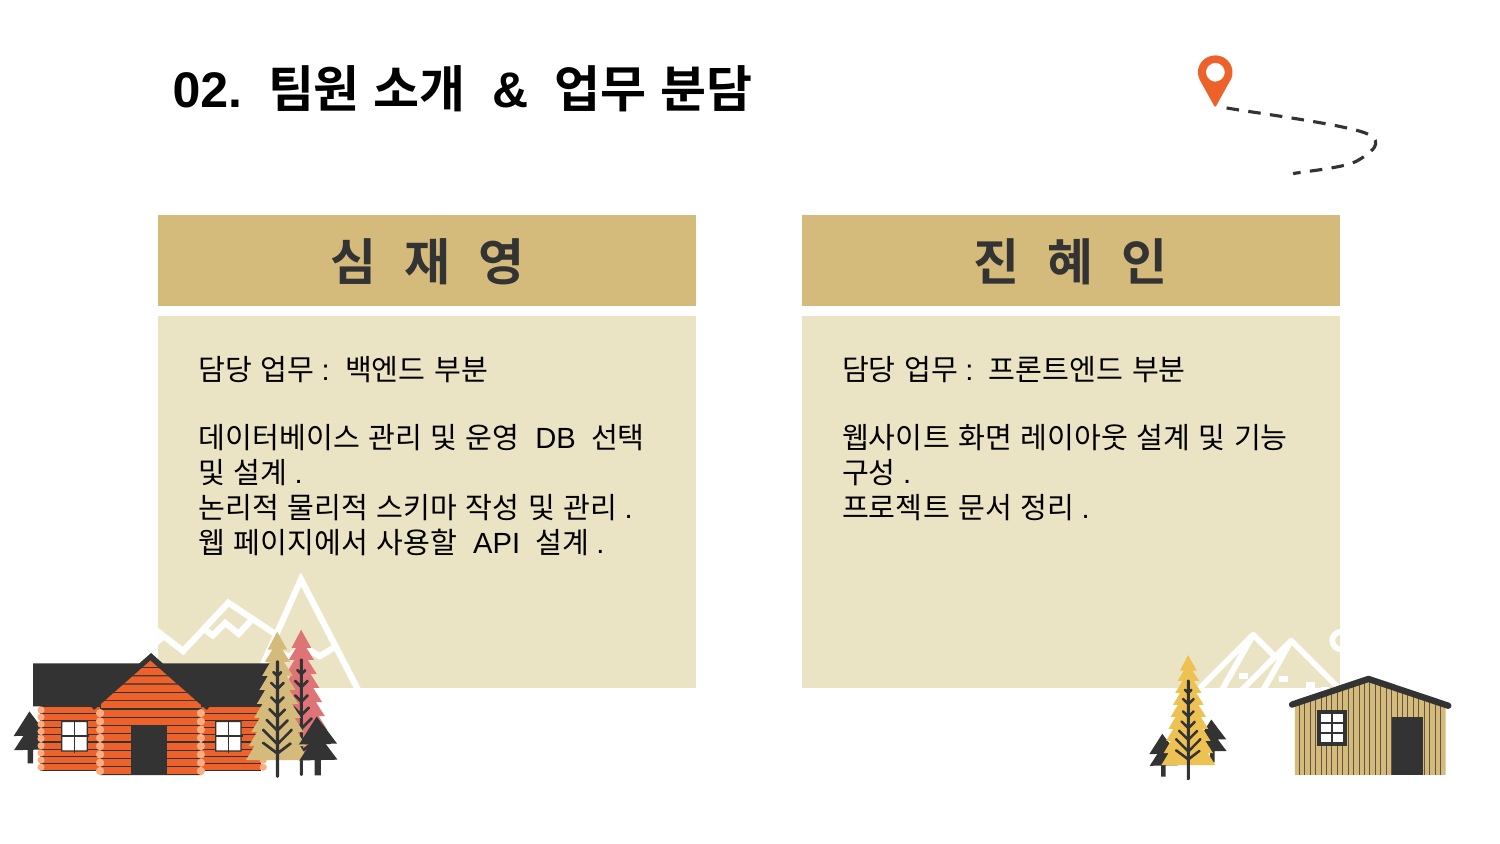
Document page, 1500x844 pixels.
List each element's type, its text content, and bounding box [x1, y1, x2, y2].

text_box [1226, 107, 1376, 174]
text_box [801, 213, 1341, 690]
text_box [157, 213, 697, 690]
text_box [13, 573, 379, 778]
text_box 02. 팀원 소개 & 업무 분담 [157, 42, 1392, 122]
text_box [1197, 55, 1233, 107]
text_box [1149, 628, 1453, 780]
